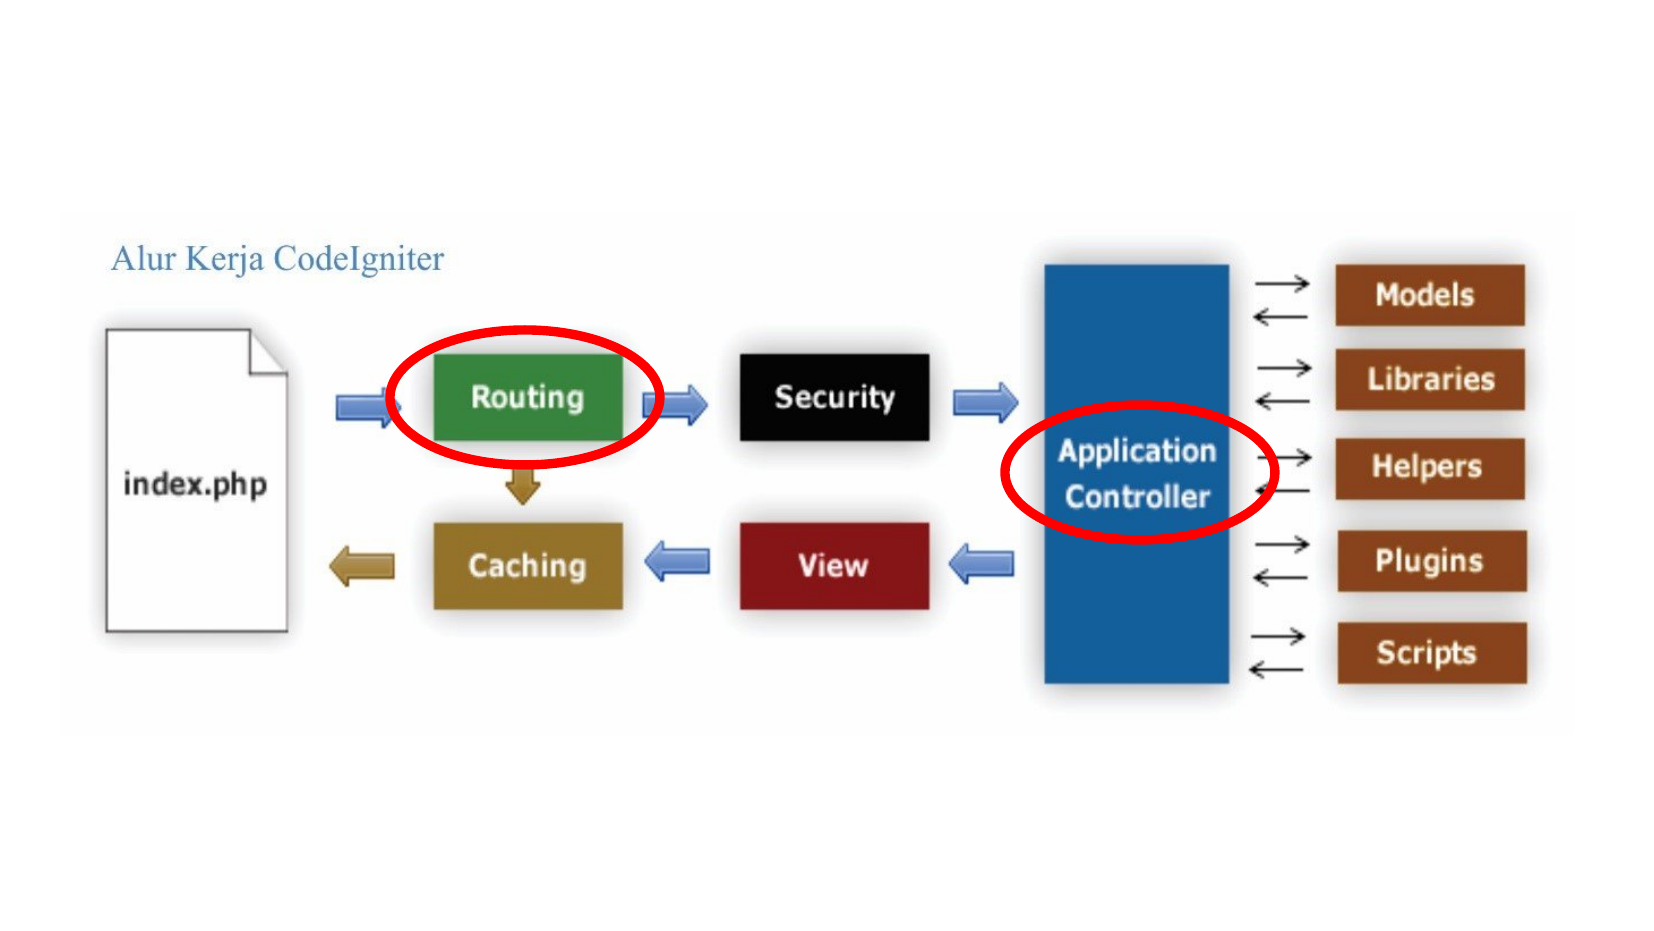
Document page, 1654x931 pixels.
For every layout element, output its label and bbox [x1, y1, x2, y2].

picture [59, 211, 1576, 736]
